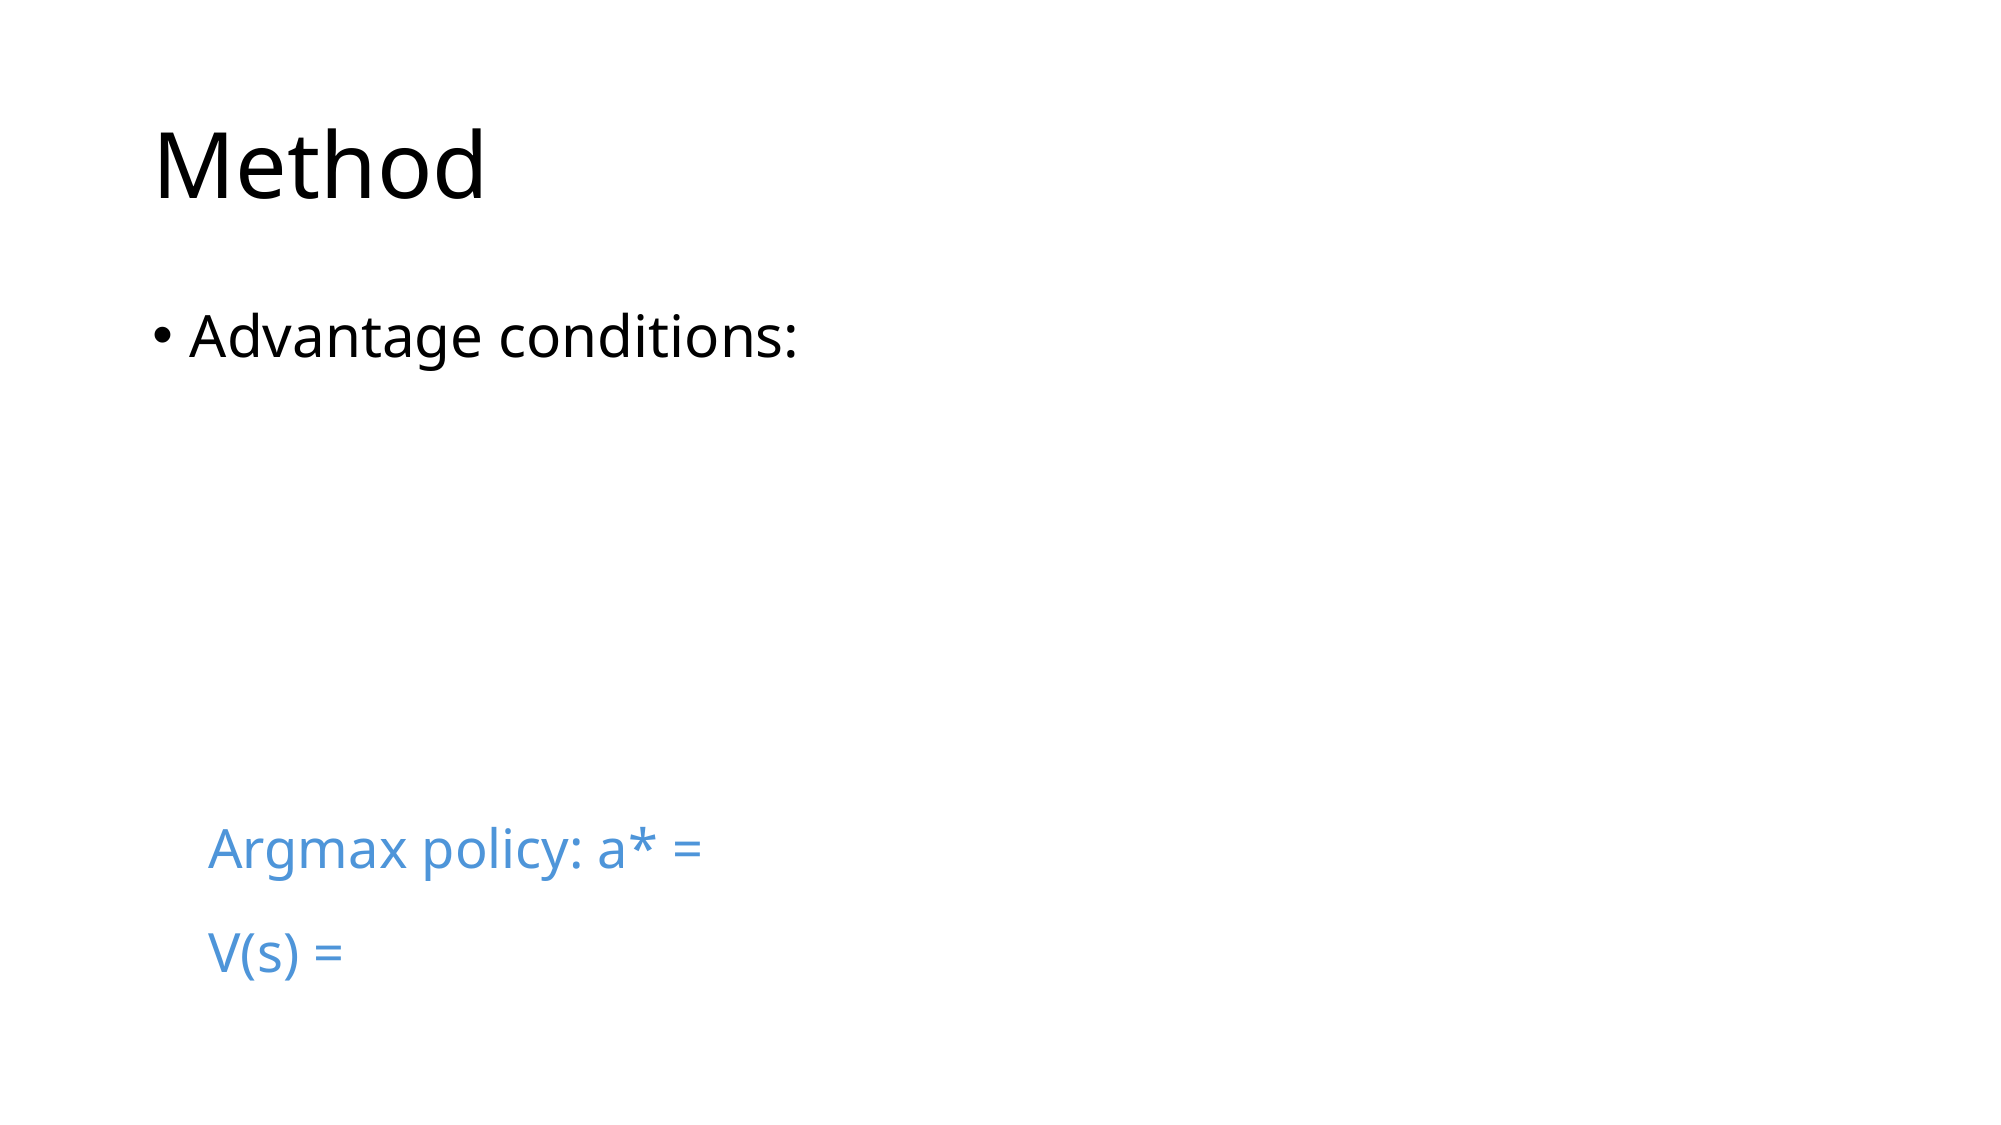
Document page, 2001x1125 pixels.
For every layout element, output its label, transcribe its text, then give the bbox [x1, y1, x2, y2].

list Advantage conditions: [137, 299, 1863, 1066]
title Method [137, 59, 1863, 278]
